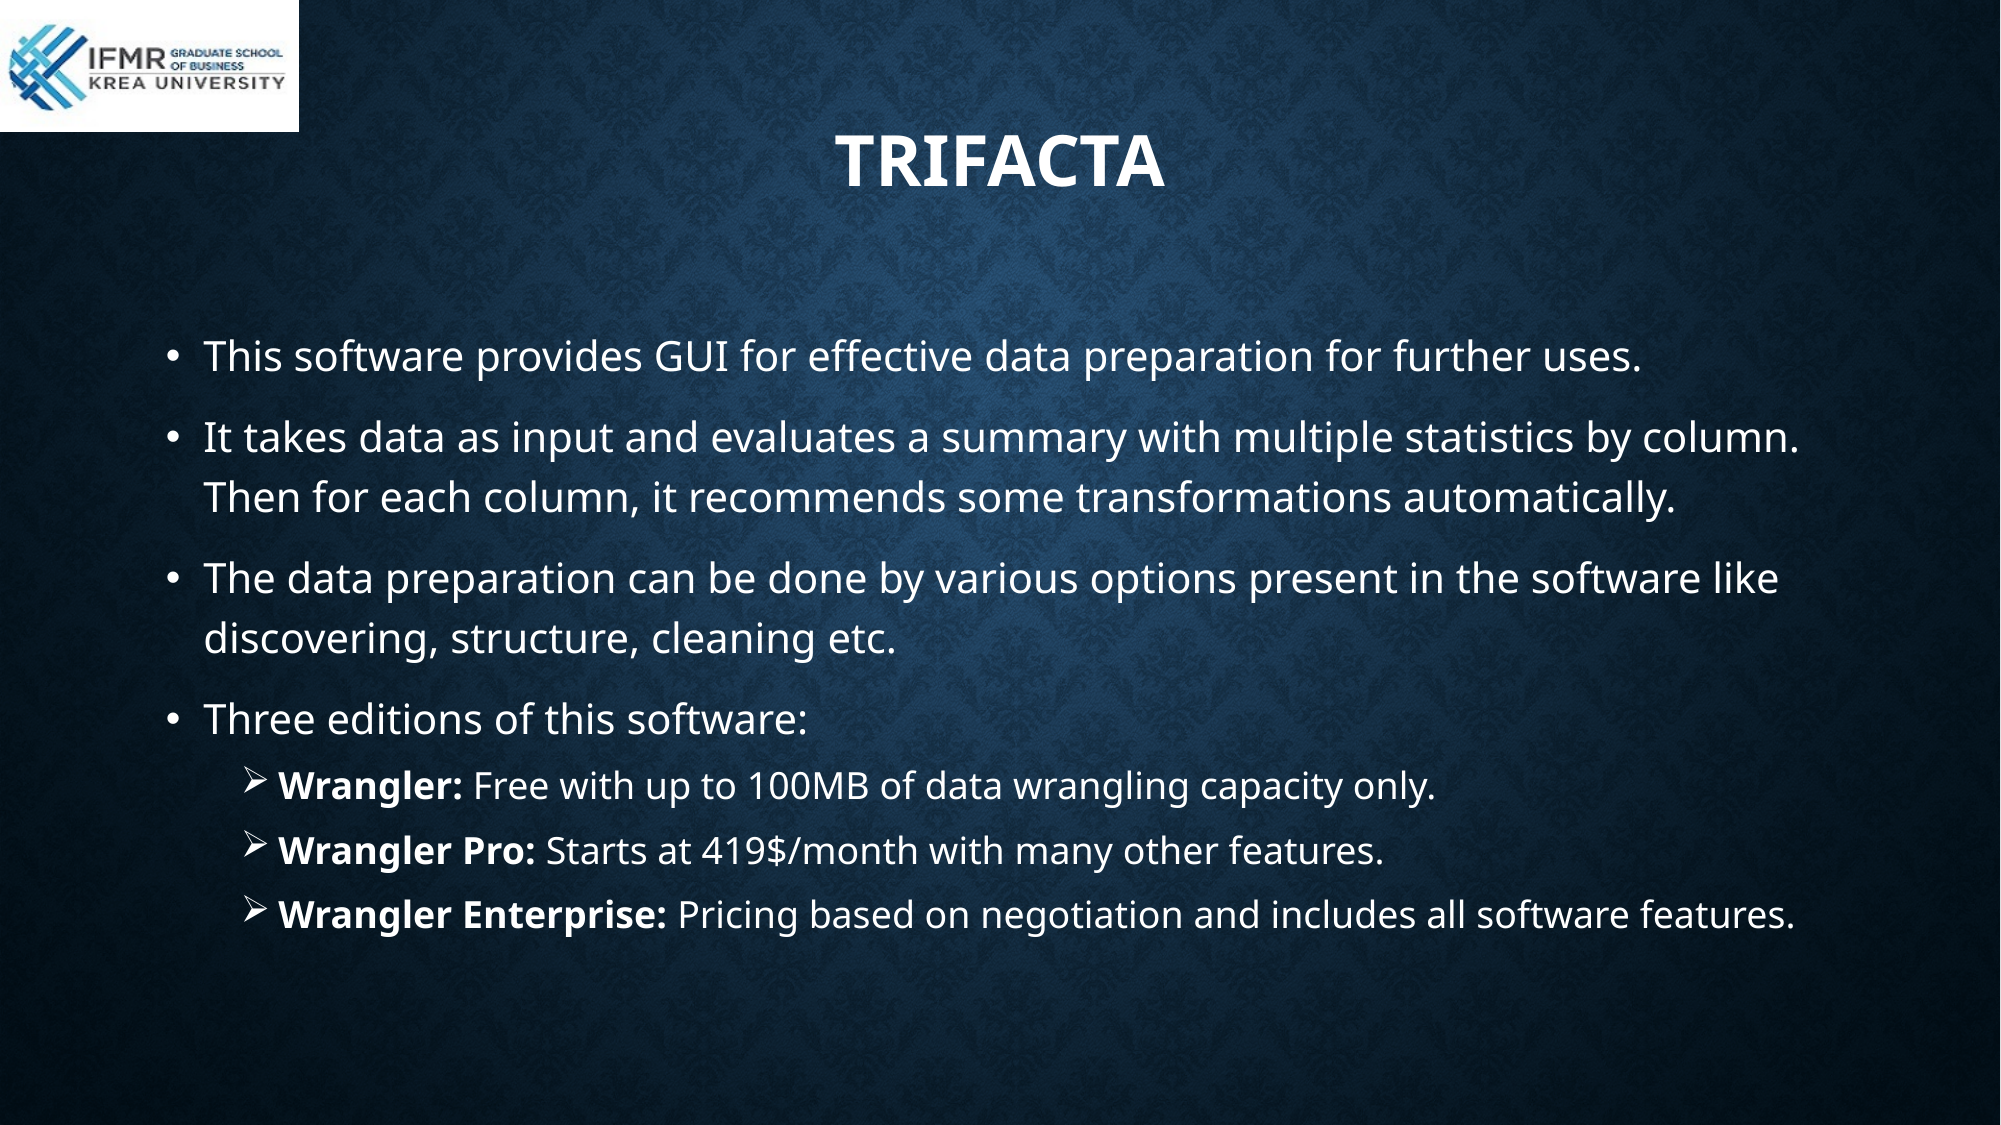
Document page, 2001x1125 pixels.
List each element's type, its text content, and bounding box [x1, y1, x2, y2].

list This software provides GUI for effective data preparation for further uses. It takes data as input and evaluates a summary with multiple statistics by column. Then for each column, it recommends some transformations automatically. The data preparation can be done by various options present in the software like discovering, structure, cleaning etc. Three editions of this software: Wrangler: Free with up to 100MB of data wrangling capacity only. Wrangler Pro: Starts at 419$/month with many other features. Wrangler Enterprise: Pricing based on negotiation and includes all software features. [150, 312, 1850, 990]
picture [0, 0, 299, 133]
title Trifacta [150, 85, 1850, 242]
